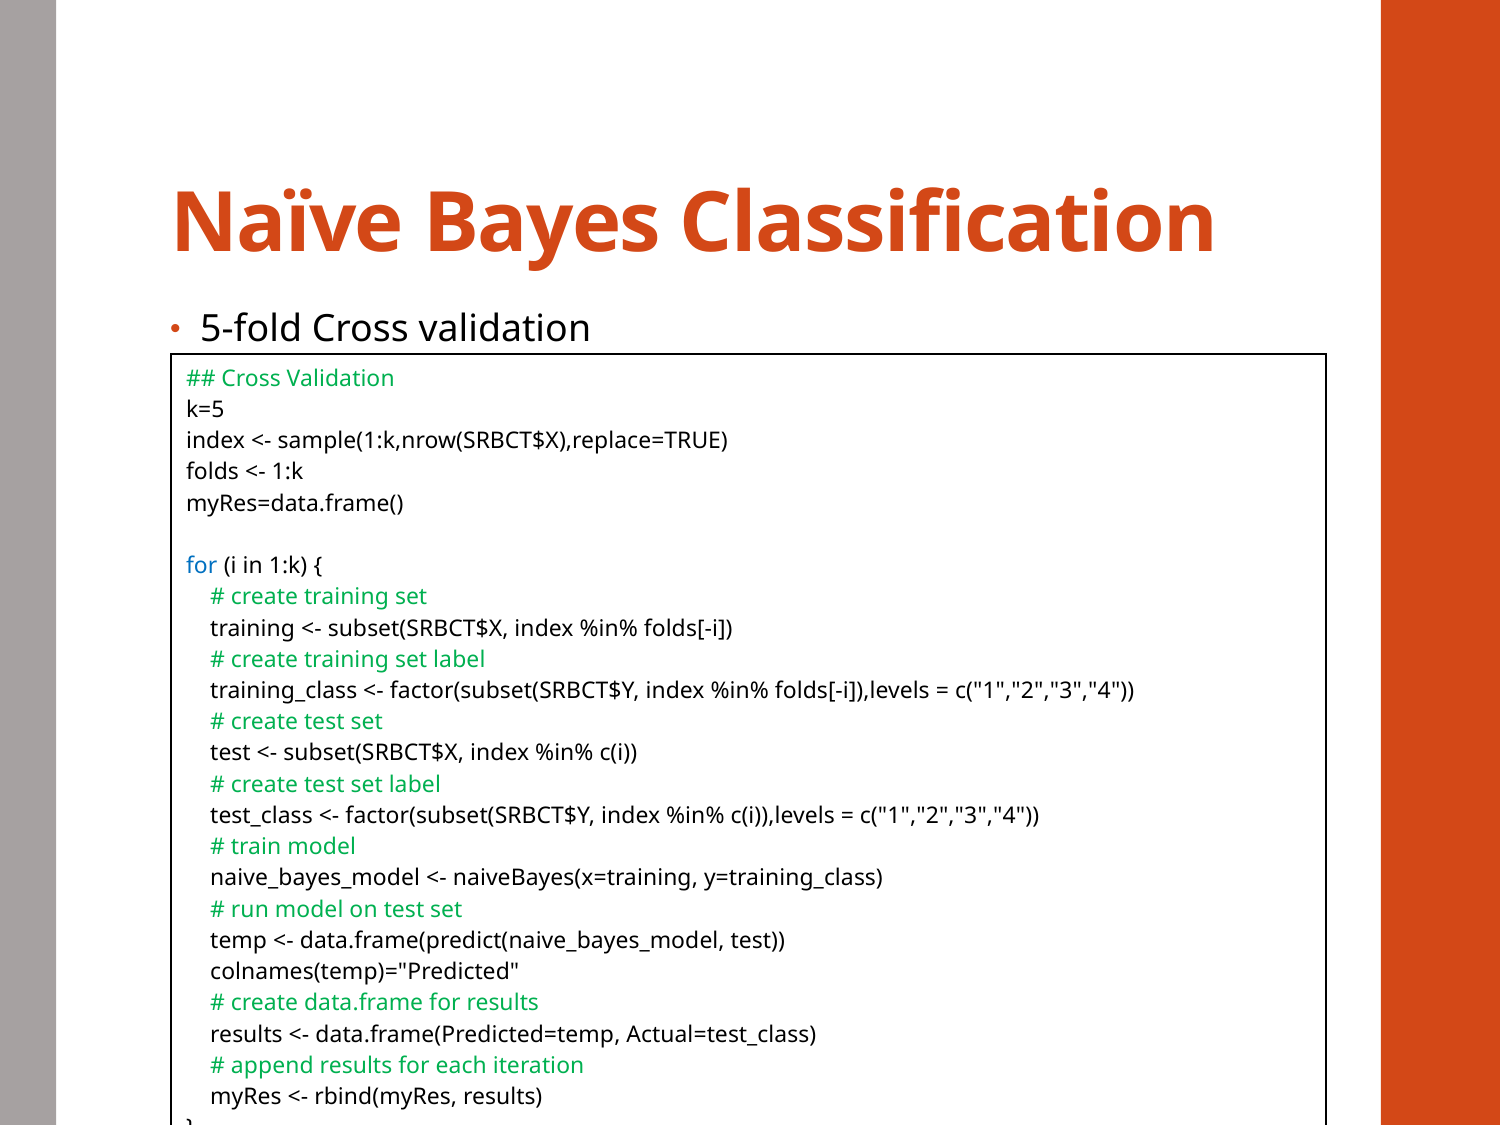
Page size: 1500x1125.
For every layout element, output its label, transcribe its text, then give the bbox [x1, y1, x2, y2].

table_header ## Cross Validation k=5 index <- sample(1:k,nrow(SRBCT$X),replace=TRUE) folds <- 1:k myRes=data.frame() for (i in 1:k) { # create training set training <- subset(SRBCT$X, index %in% folds[-i]) # create training set label training_class <- factor(subset(SRBCT$Y, index %in% folds[-i]),levels = c("1","2","3","4")) # create test set test <- subset(SRBCT$X, index %in% c(i)) # create test set label test_class <- factor(subset(SRBCT$Y, index %in% c(i)),levels = c("1","2","3","4")) # train model naive_bayes_model <- naiveBayes(x=training, y=training_class) # run model on test set temp <- data.frame(predict(naive_bayes_model, test)) colnames(temp)="Predicted" # create data.frame for results results <- data.frame(Predicted=temp, Actual=test_class) # append results for each iteration myRes <- rbind(myRes, results) } table(myRes) [172, 355, 1325, 1125]
title Naïve Bayes Classification [155, 60, 1348, 278]
list 5-fold Cross validation [155, 299, 1213, 1014]
